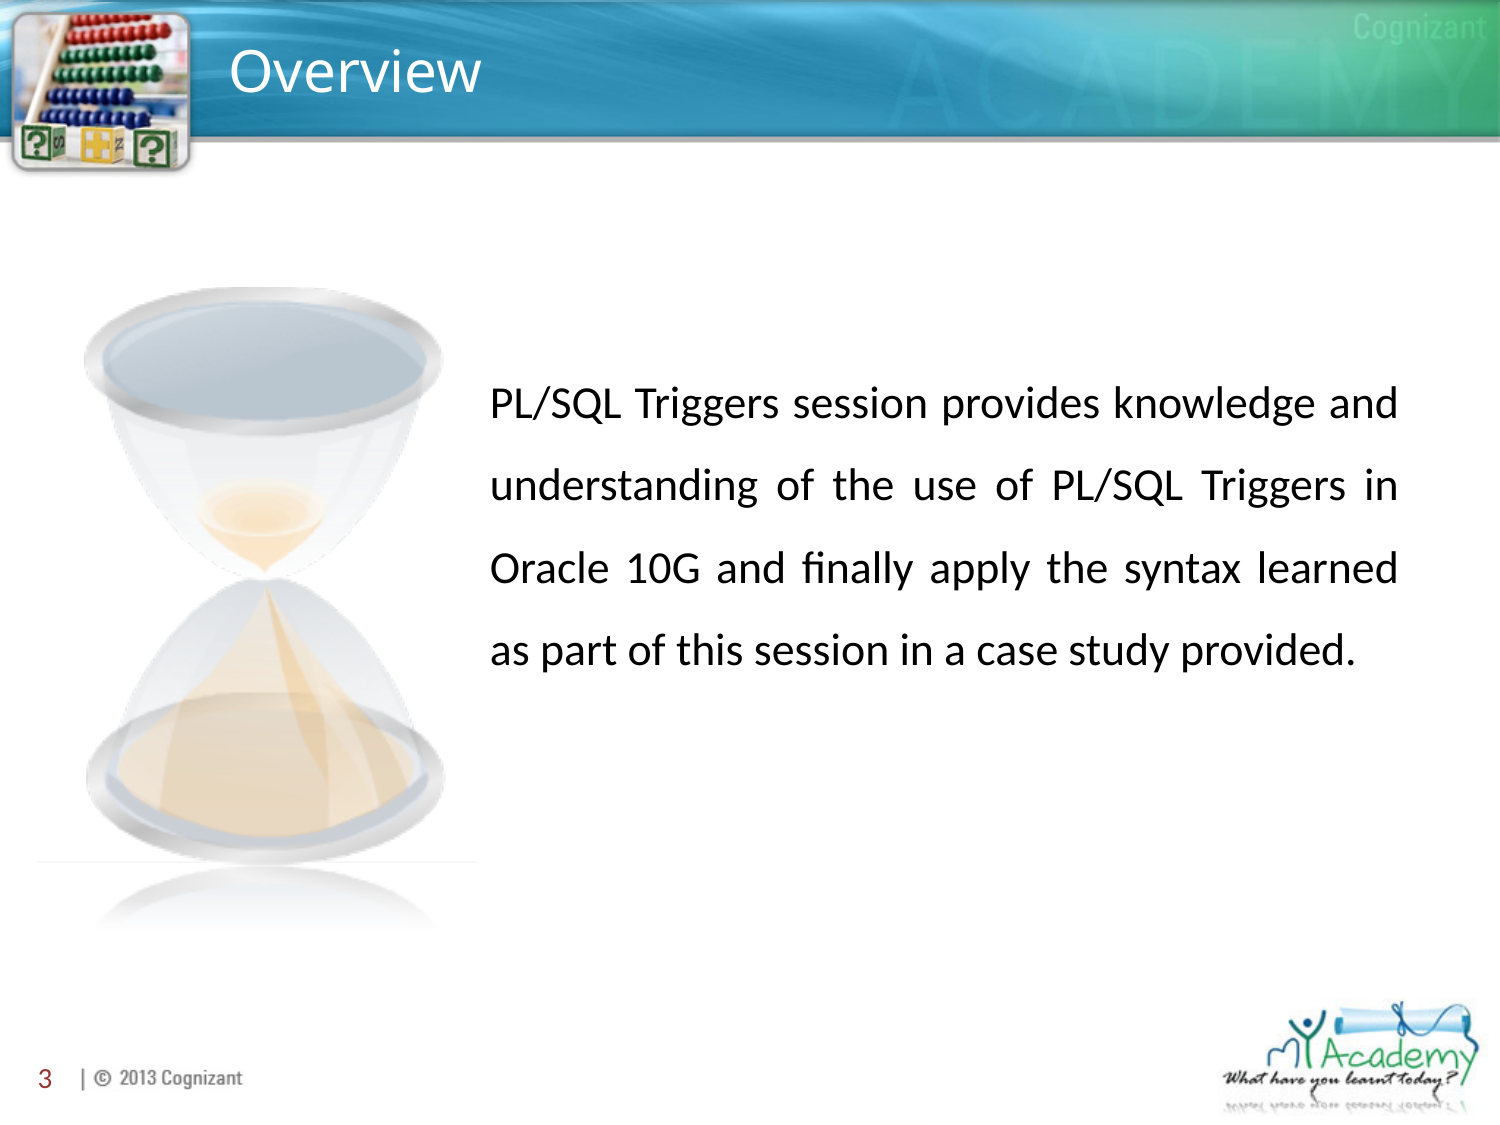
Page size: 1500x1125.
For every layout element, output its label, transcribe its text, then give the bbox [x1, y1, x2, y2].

picture [0, 0, 1500, 1125]
slide_number 3 [22, 1052, 98, 1098]
list PL/SQL Triggers session provides knowledge and understanding of the use of PL/SQL Triggers in Oracle 10G and finally apply the syntax learned as part of this session in a case study provided. [482, 337, 1415, 888]
title Overview [213, 0, 1500, 163]
